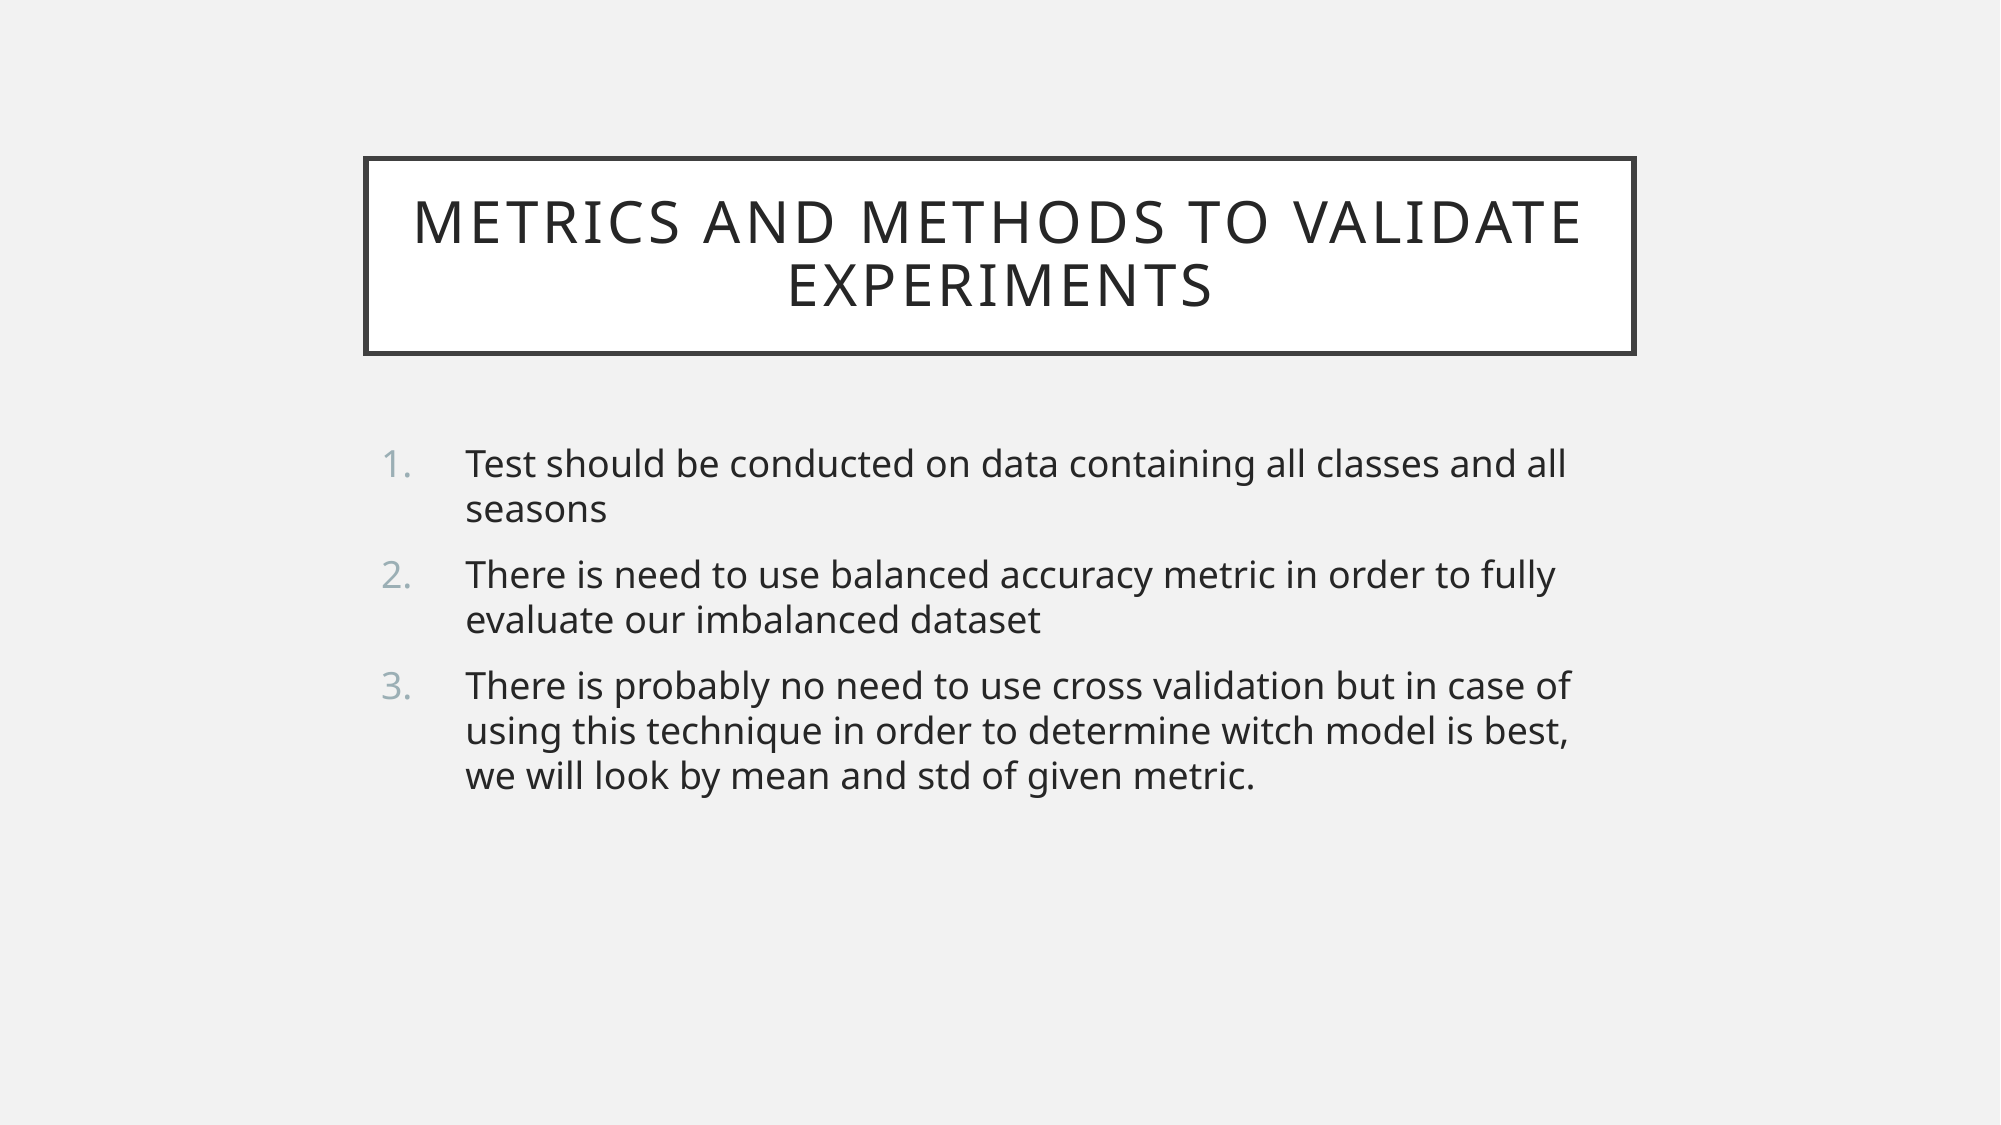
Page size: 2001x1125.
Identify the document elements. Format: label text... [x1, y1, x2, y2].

title Metrics and methods to validate experiments [363, 156, 1637, 356]
list Test should be conducted on data containing all classes and all seasons There is need to use balanced accuracy metric in order to fully evaluate our imbalanced dataset There is probably no need to use cross validation but in case of using this technique in order to determine witch model is best, we will look by mean and std of given metric. [366, 432, 1634, 942]
